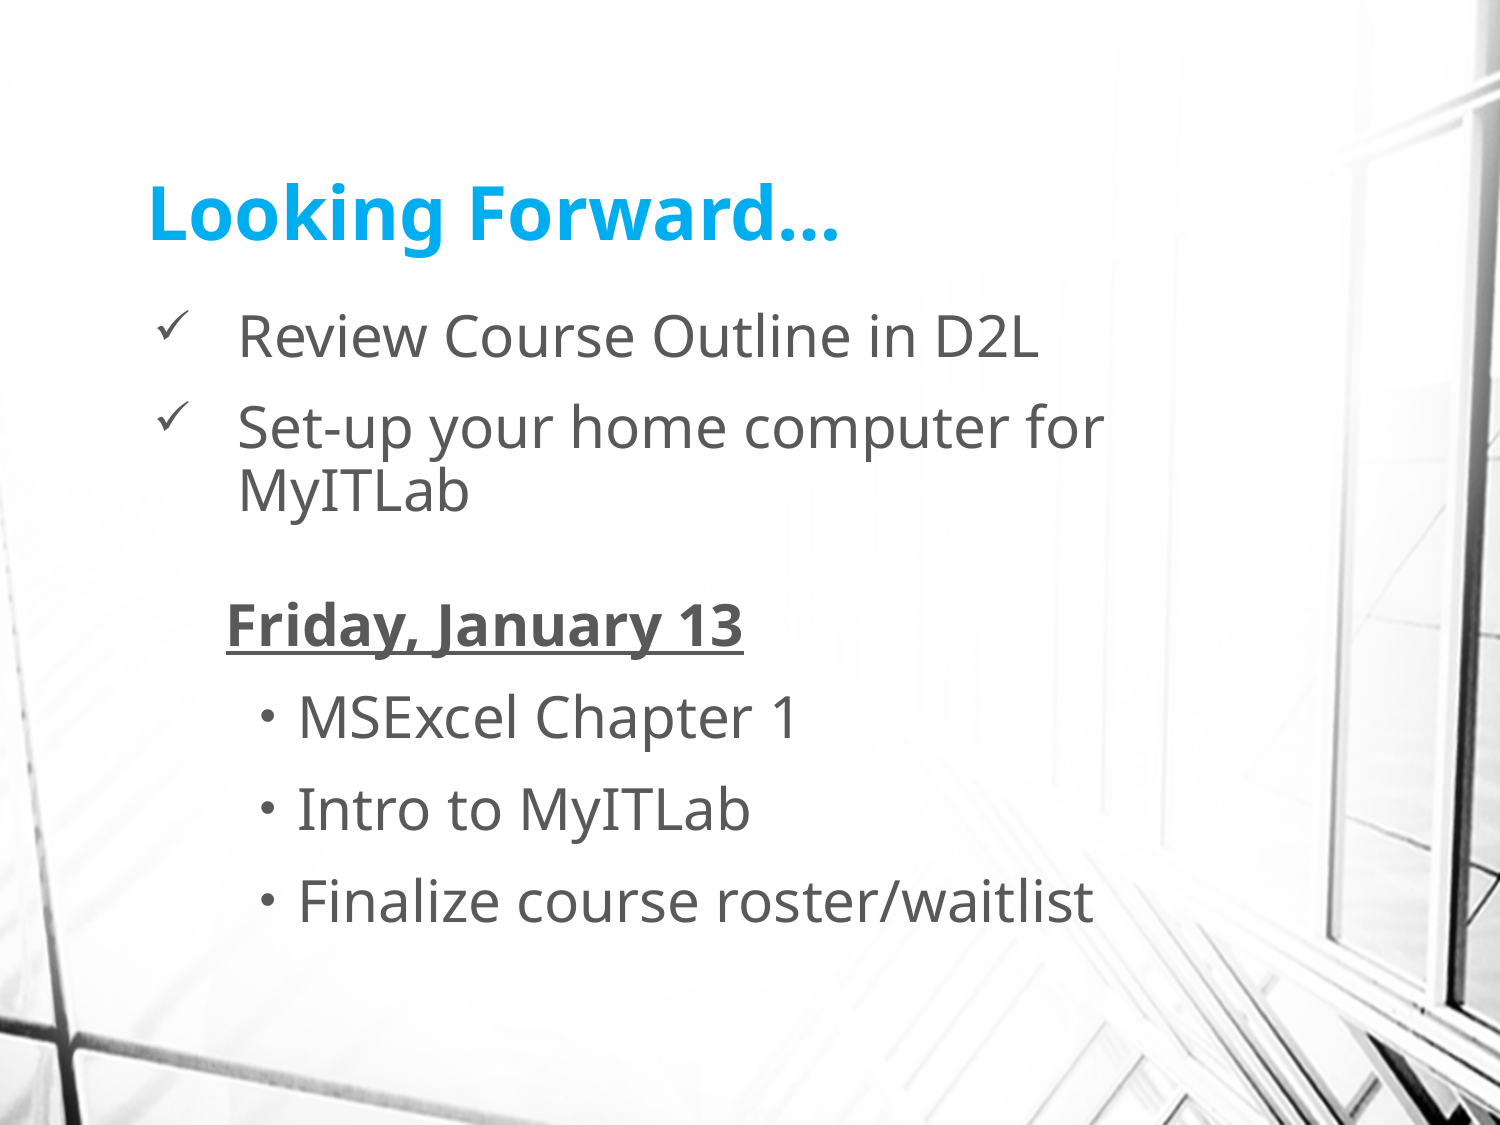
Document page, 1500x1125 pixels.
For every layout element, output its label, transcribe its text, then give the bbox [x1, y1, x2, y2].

title Looking Forward… [131, 87, 1201, 263]
picture [0, 0, 1500, 1125]
list Review Course Outline in D2L Set-up your home computer for MyITLab Friday, January 13 MSExcel Chapter 1 Intro to MyITLab Finalize course roster/waitlist [131, 299, 1201, 1050]
